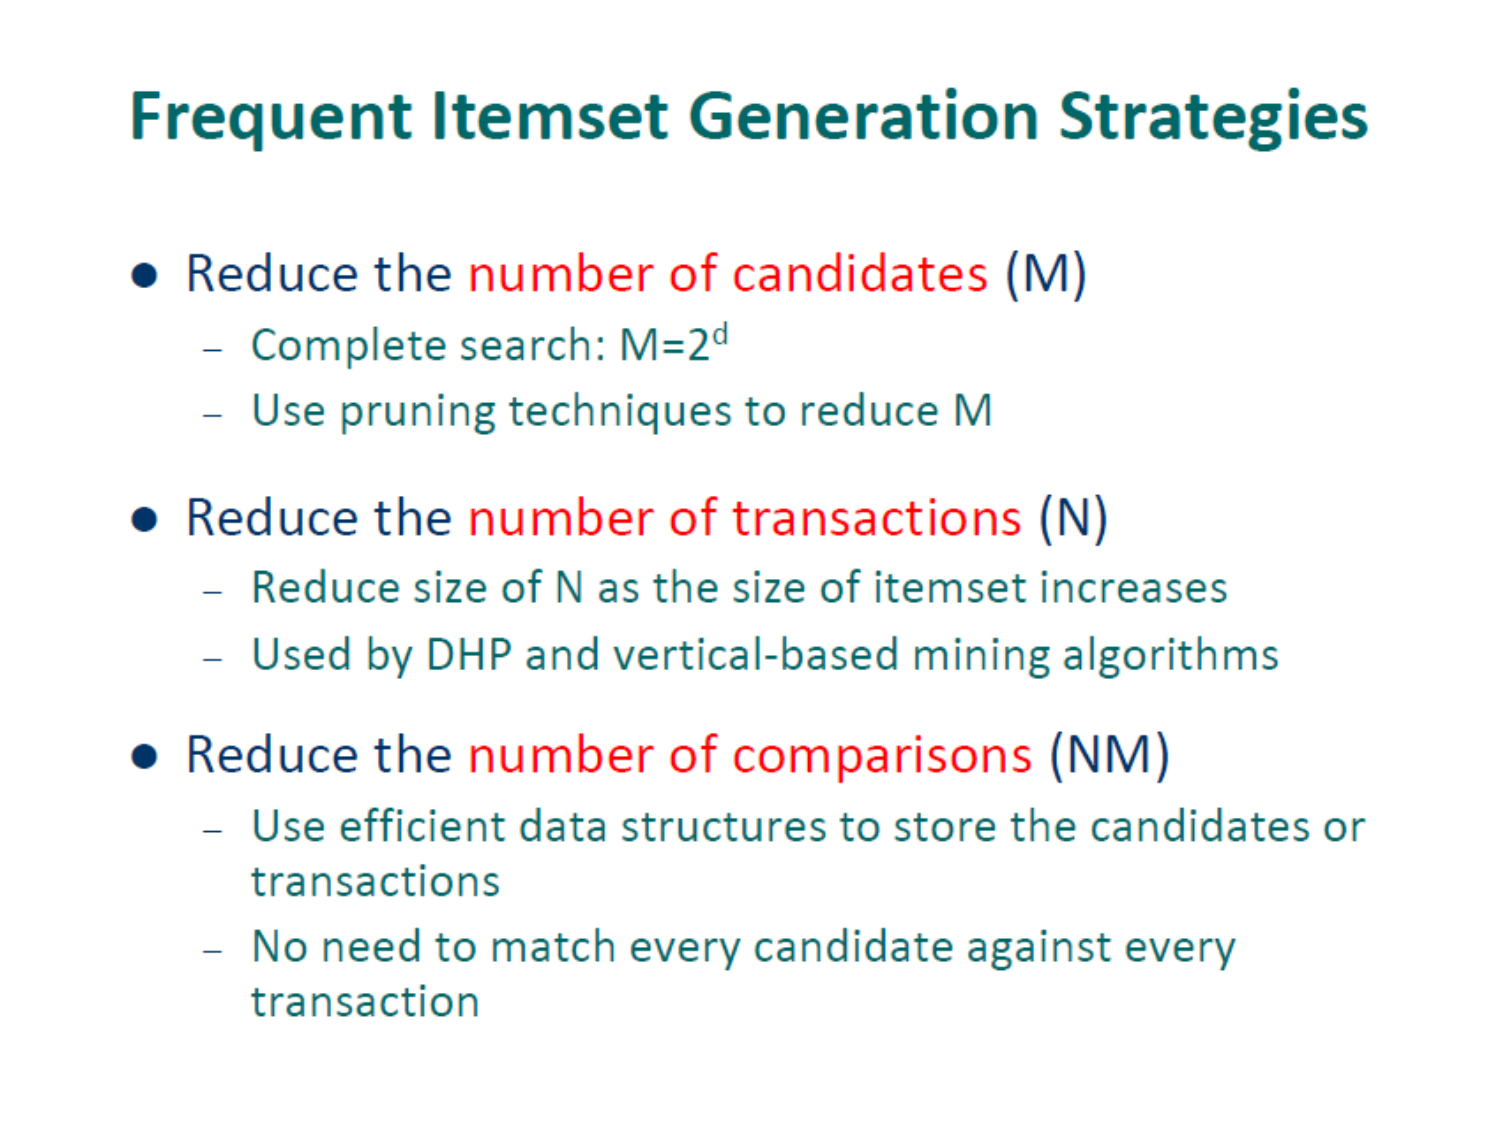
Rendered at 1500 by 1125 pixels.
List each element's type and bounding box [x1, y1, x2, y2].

picture [74, 74, 1436, 1038]
